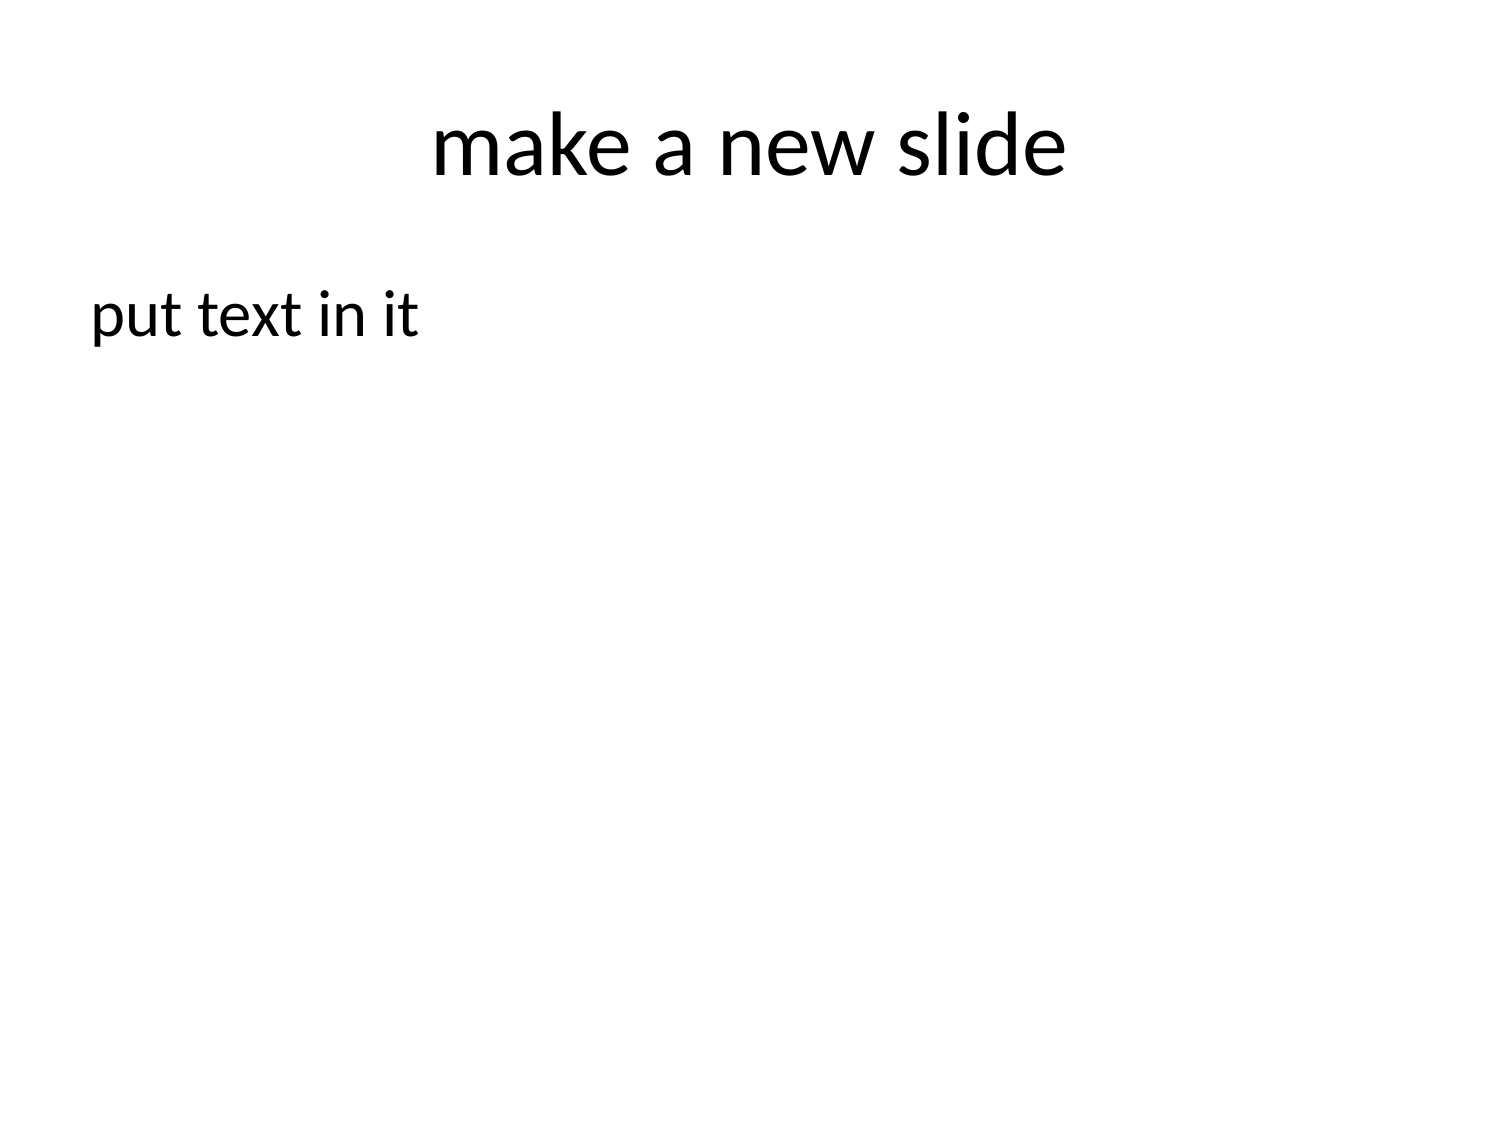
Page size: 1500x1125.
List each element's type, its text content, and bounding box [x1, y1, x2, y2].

list put text in it [75, 262, 1425, 1005]
title make a new slide [75, 45, 1425, 233]
